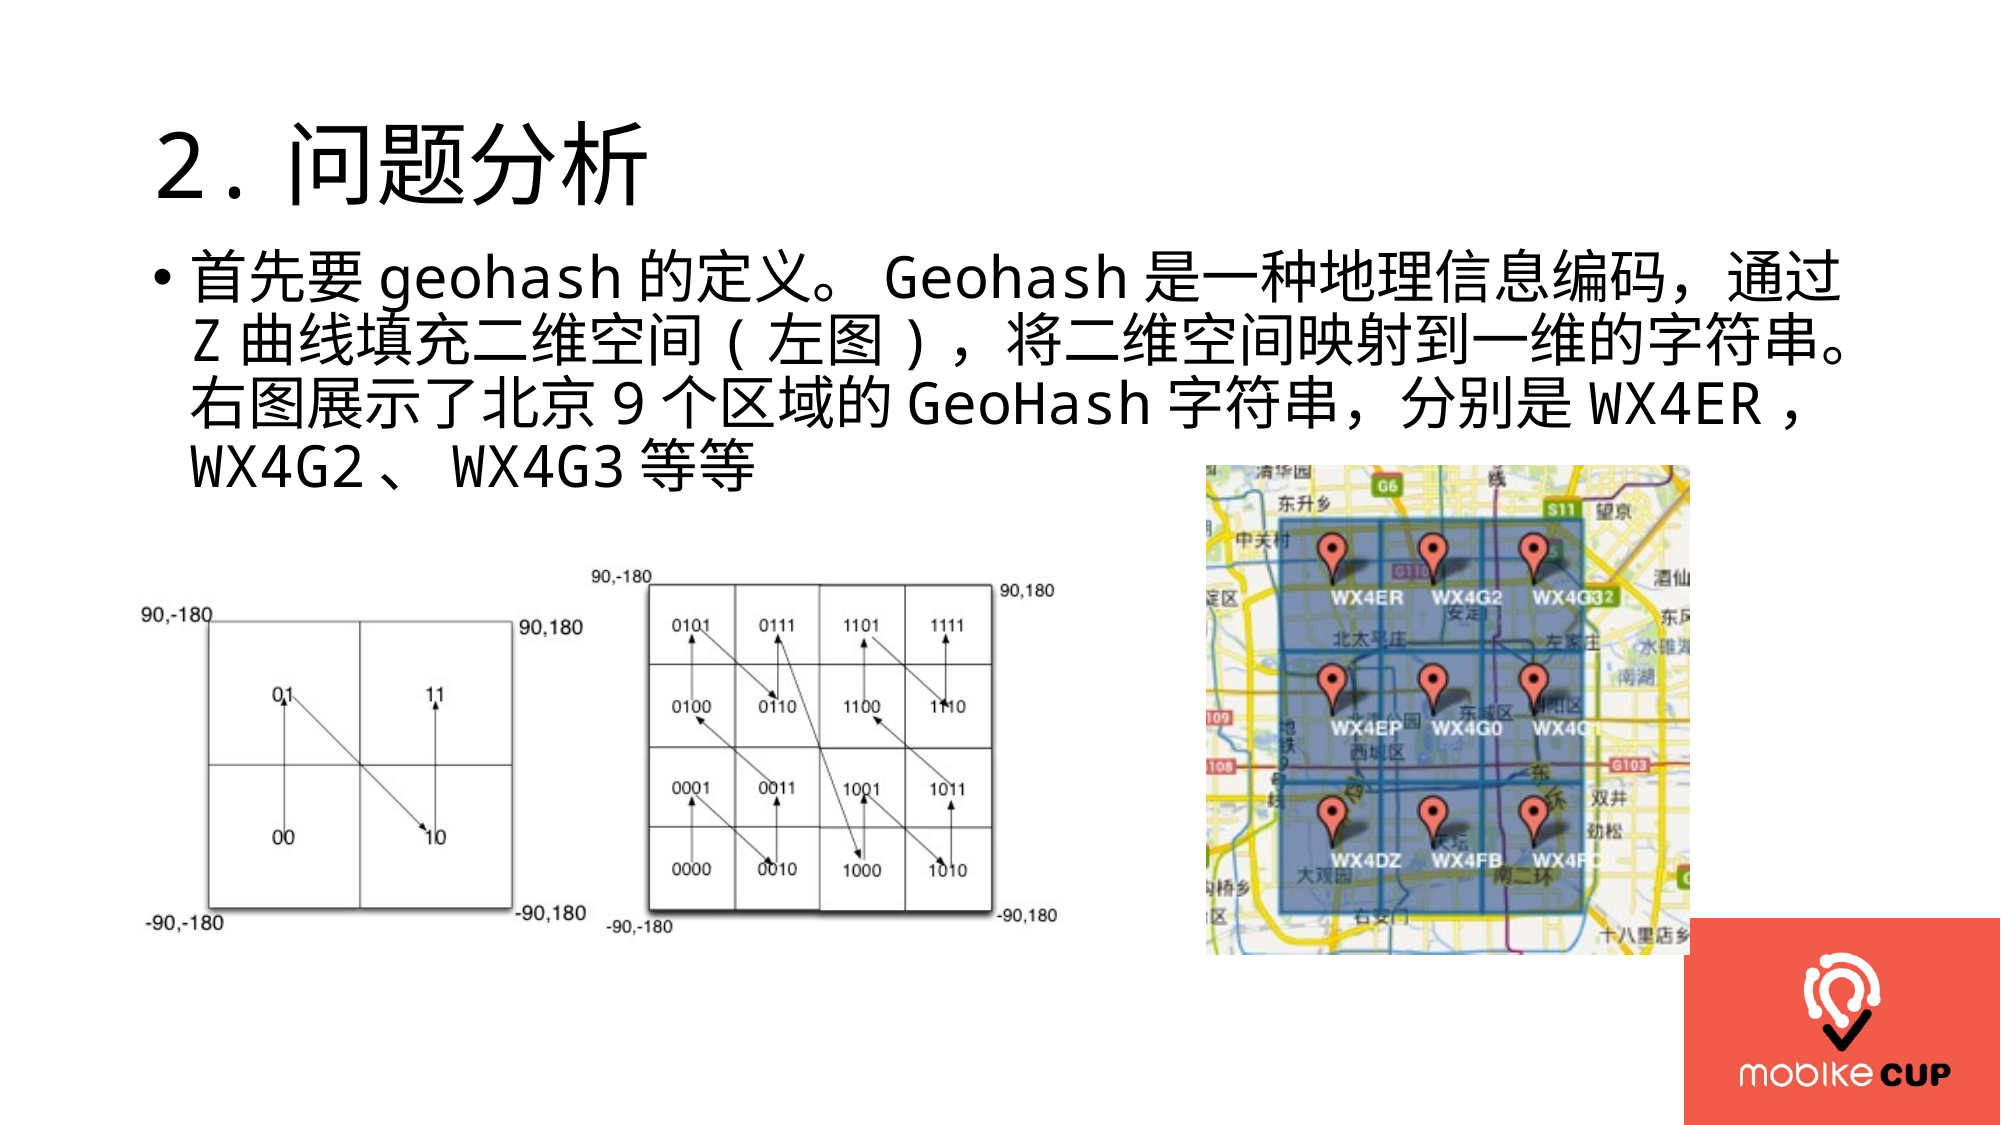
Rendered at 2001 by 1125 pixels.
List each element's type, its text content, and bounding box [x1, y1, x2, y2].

picture [137, 542, 1078, 944]
title 2.问题分析 [137, 59, 1863, 241]
list 首先要geohash的定义。Geohash是一种地理信息编码，通过Z曲线填充二维空间(左图)，将二维空间映射到一维的字符串。右图展示了北京9个区域的GeoHash字符串，分别是WX4ER，WX4G2、WX4G3等等 [137, 241, 1863, 956]
picture [1206, 465, 2000, 1125]
